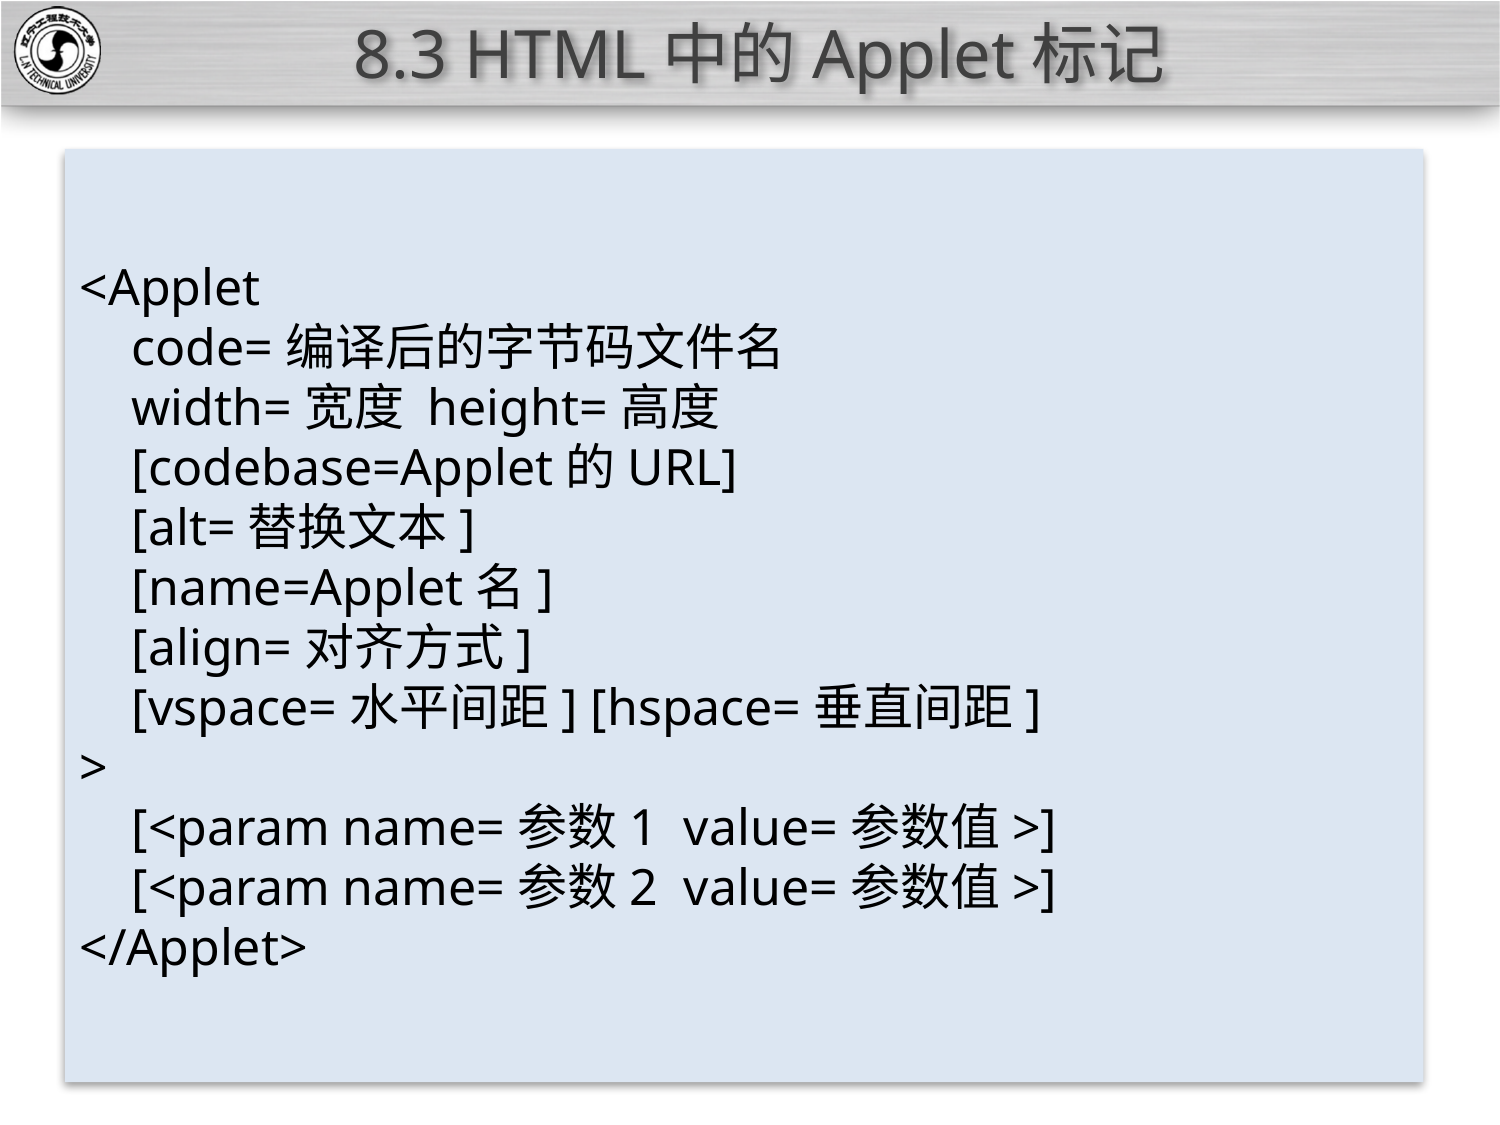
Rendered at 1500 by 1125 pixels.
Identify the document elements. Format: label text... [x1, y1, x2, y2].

title 8.3 HTML中的Applet标记 [108, 0, 1410, 103]
text_box <Applet code=编译后的字节码文件名 width=宽度 height=高度 [codebase=Applet的URL] [alt=替换文本] [name=Applet名] [align=对齐方式] [vspace=水平间距] [hspace=垂直间距] > [<param name=参数1 value=参数值>] [<param name=参数2 value=参数值>] </Applet> [63, 147, 1425, 1084]
picture [2, 2, 1499, 172]
